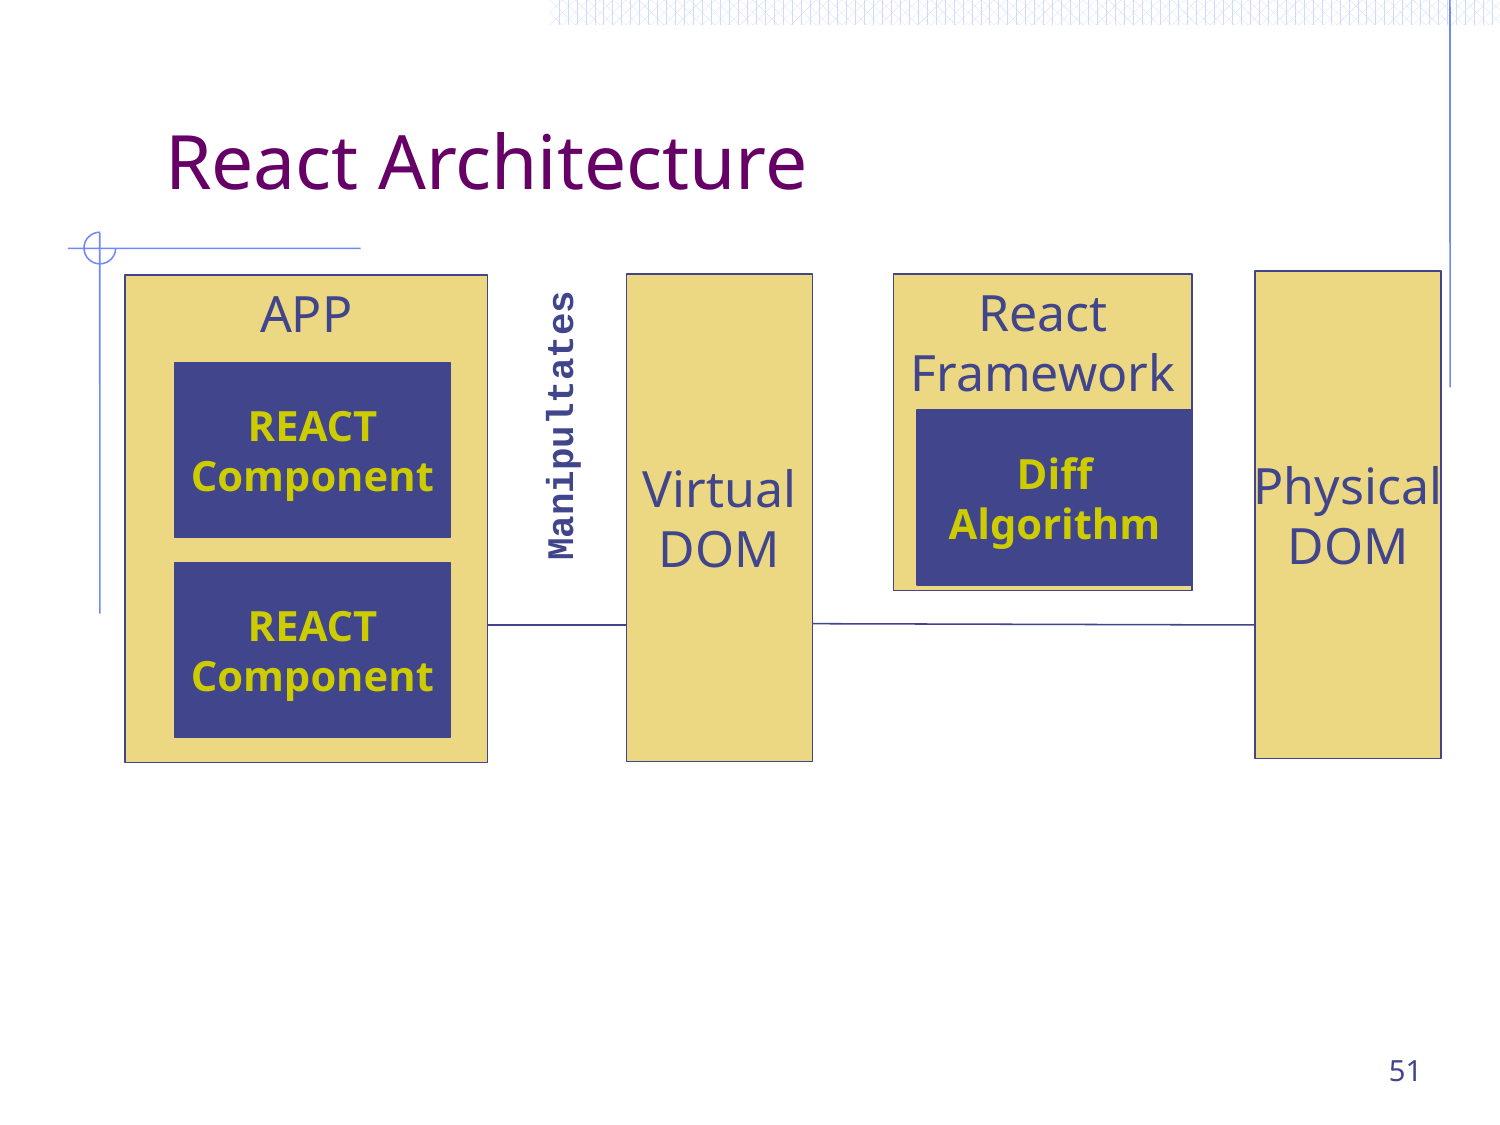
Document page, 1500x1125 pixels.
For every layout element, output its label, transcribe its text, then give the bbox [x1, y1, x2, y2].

text_box APP [124, 275, 488, 763]
text_box React Framework [893, 274, 1192, 591]
slide_number 51 [1125, 1025, 1438, 1100]
text_box REACT Component [174, 562, 450, 738]
text_box REACT Component [174, 362, 450, 538]
text_box Manipultates [528, 275, 588, 576]
text_box Virtual DOM [626, 274, 813, 762]
text_box Diff Algorithm [917, 410, 1193, 586]
text_box Physical DOM [1255, 271, 1442, 759]
title React Architecture [150, 99, 1425, 213]
